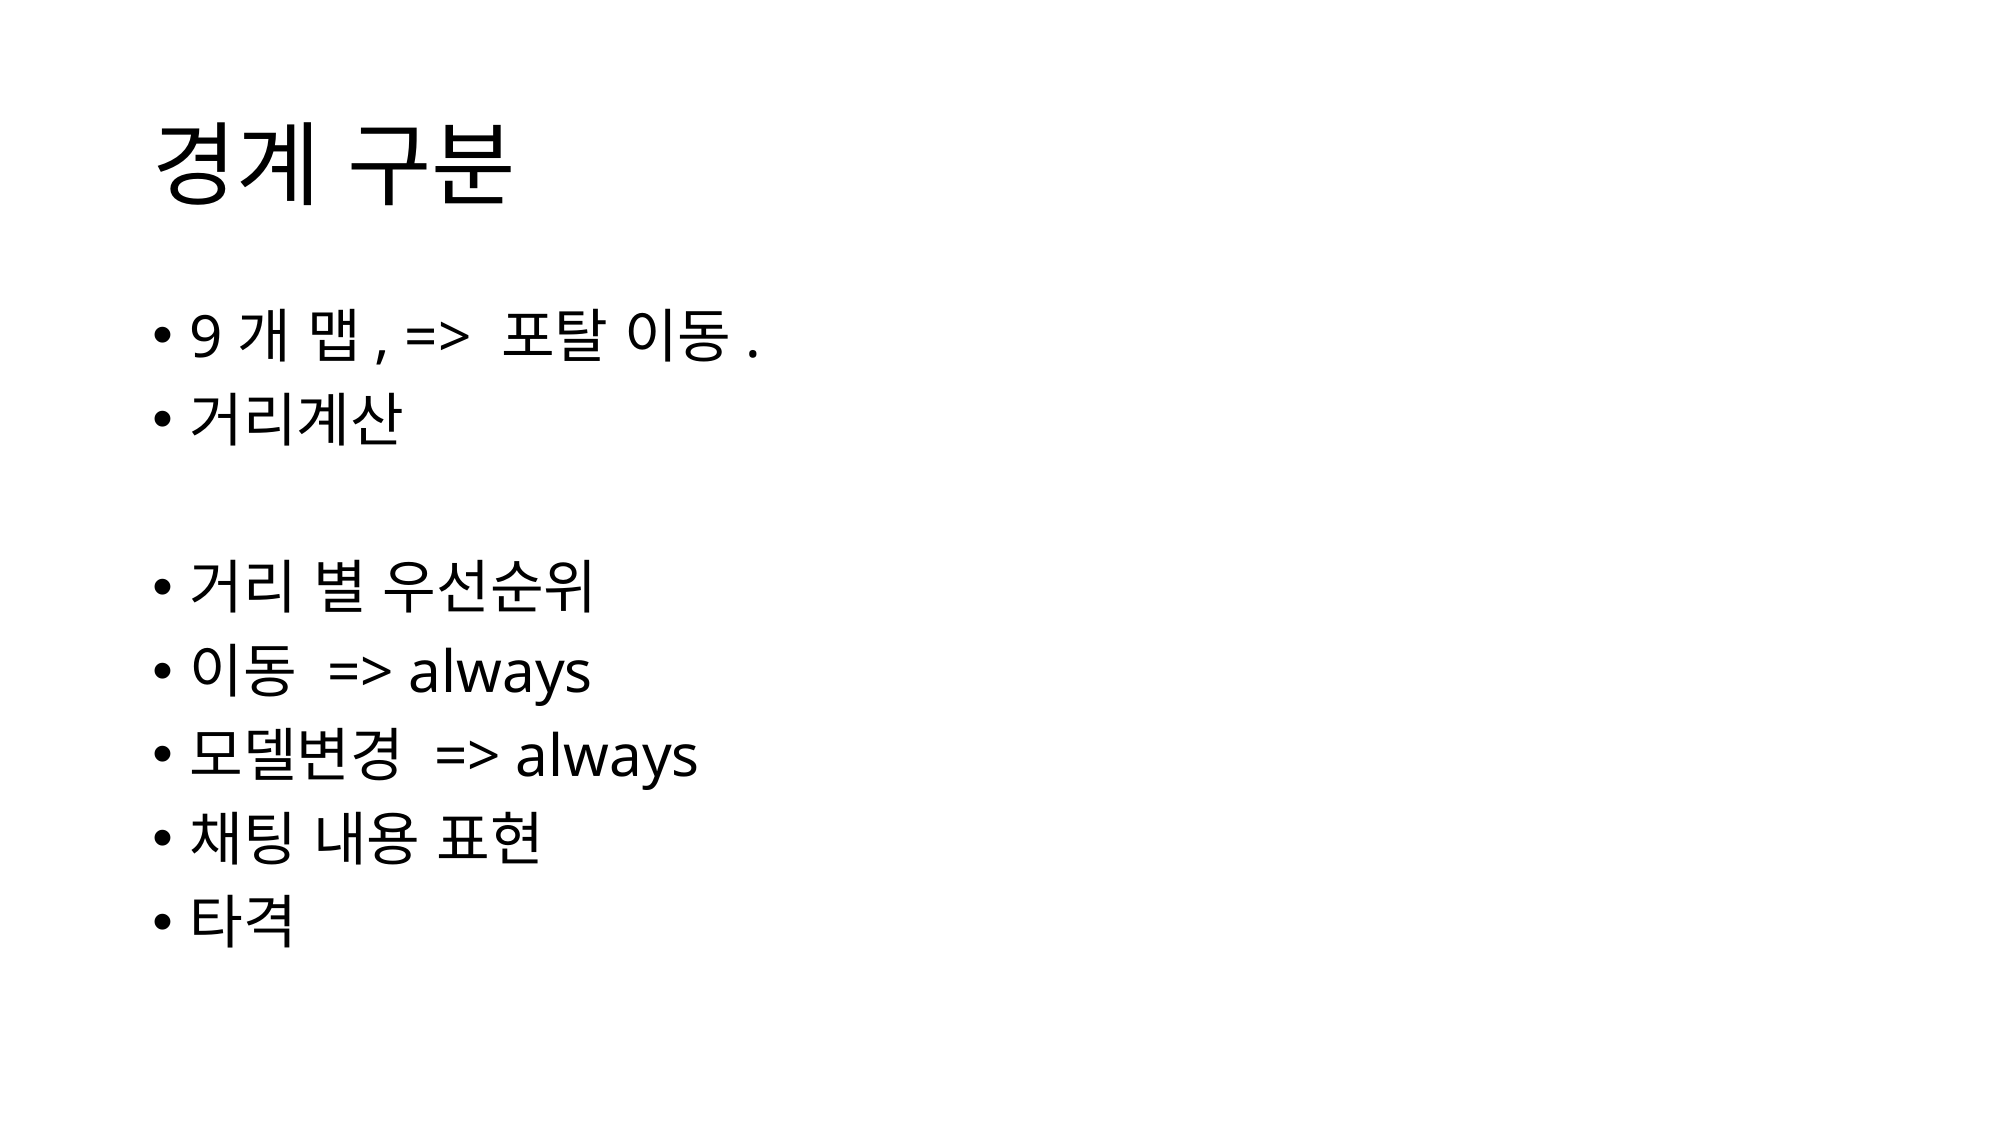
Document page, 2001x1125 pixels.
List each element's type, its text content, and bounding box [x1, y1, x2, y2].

list 9개 맵, => 포탈 이동. 거리계산 거리 별 우선순위 이동 => always 모델변경 => always 채팅 내용 표현 타격 [137, 299, 1863, 1014]
title 경계 구분 [137, 59, 1863, 278]
